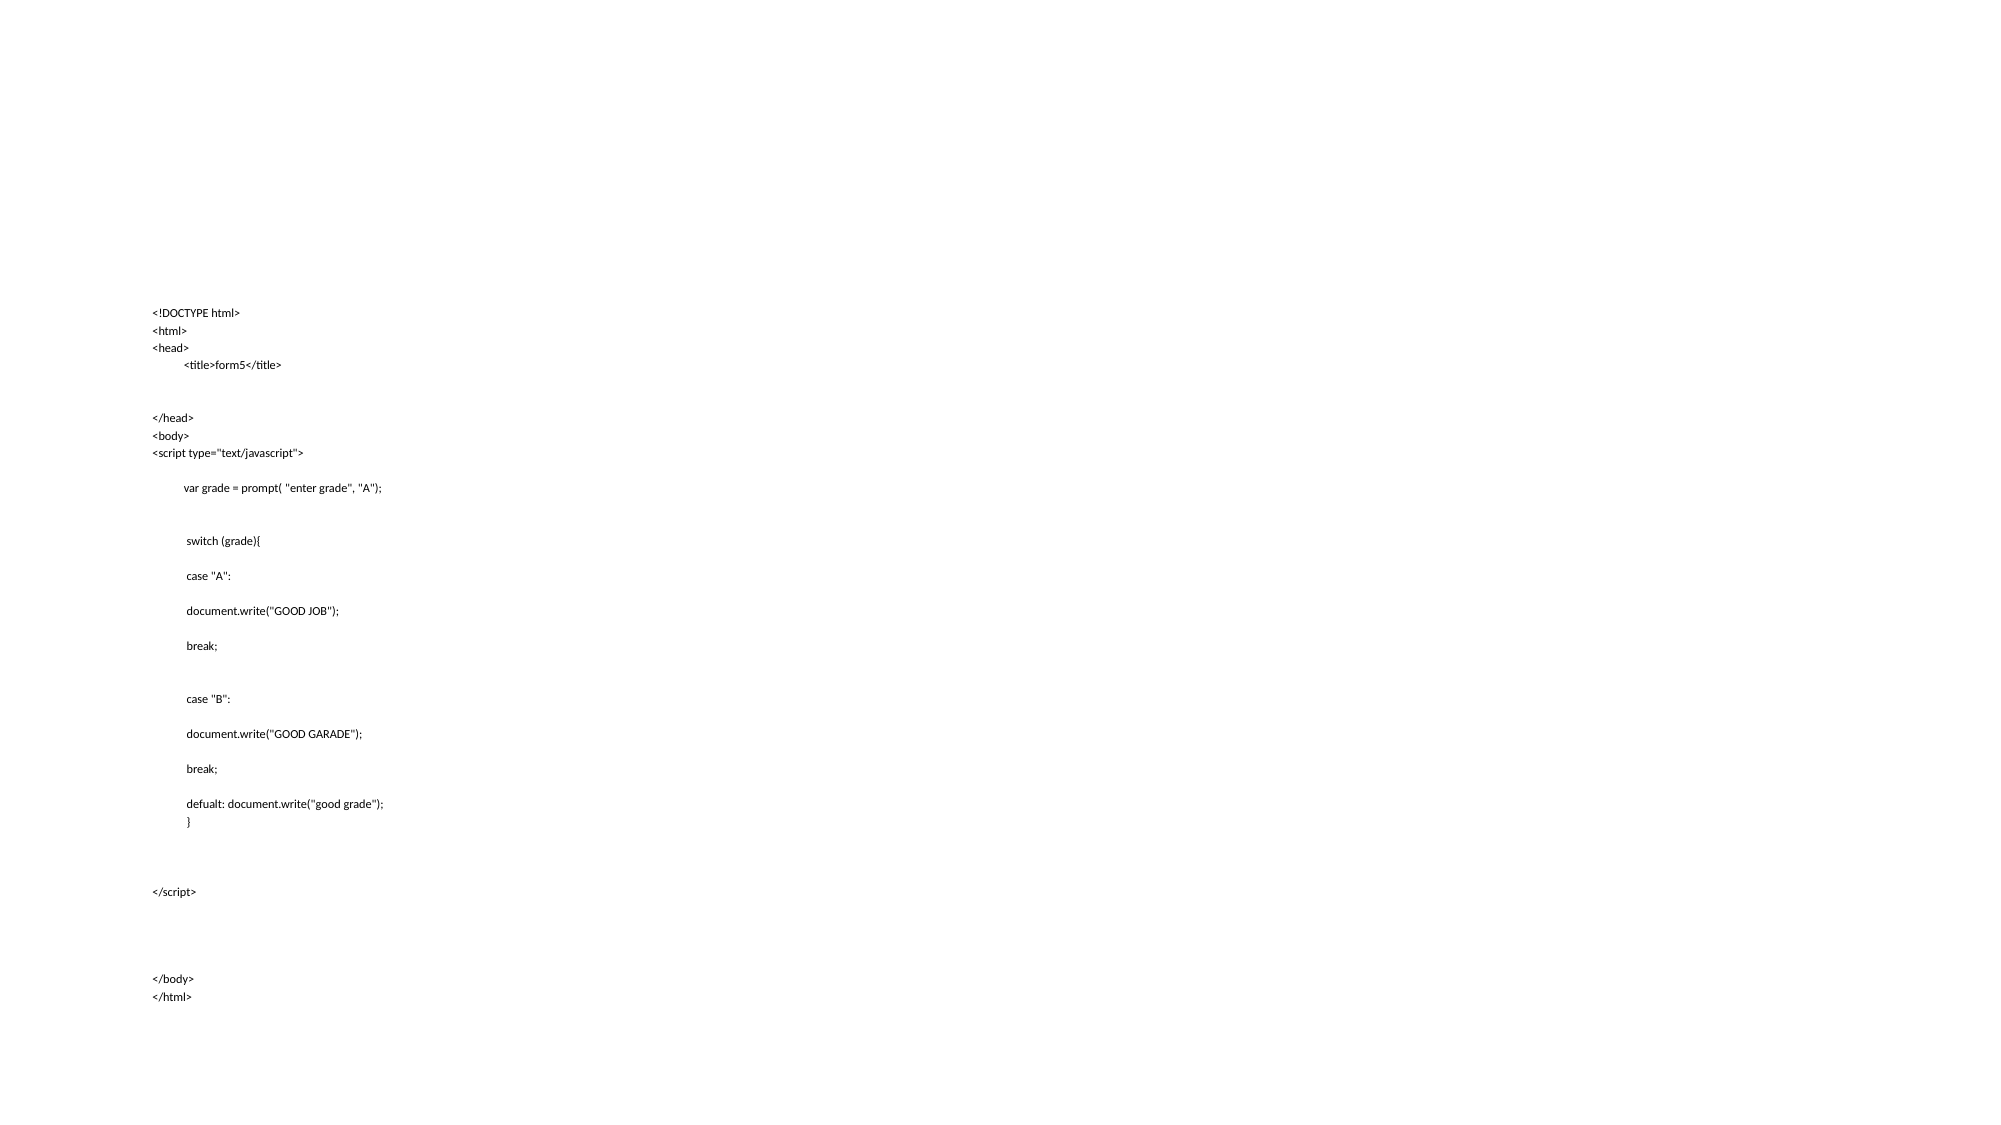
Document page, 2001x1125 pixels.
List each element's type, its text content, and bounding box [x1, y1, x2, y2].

list <!DOCTYPE html> <html> <head> <title>form5</title> </head> <body> <script type="text/javascript"> var grade = prompt( "enter grade", "A"); switch (grade){ case "A": document.write("GOOD JOB"); break; case "B": document.write("GOOD GARADE"); break; defualt: document.write("good grade"); } </script> </body> </html> [137, 299, 1863, 1014]
